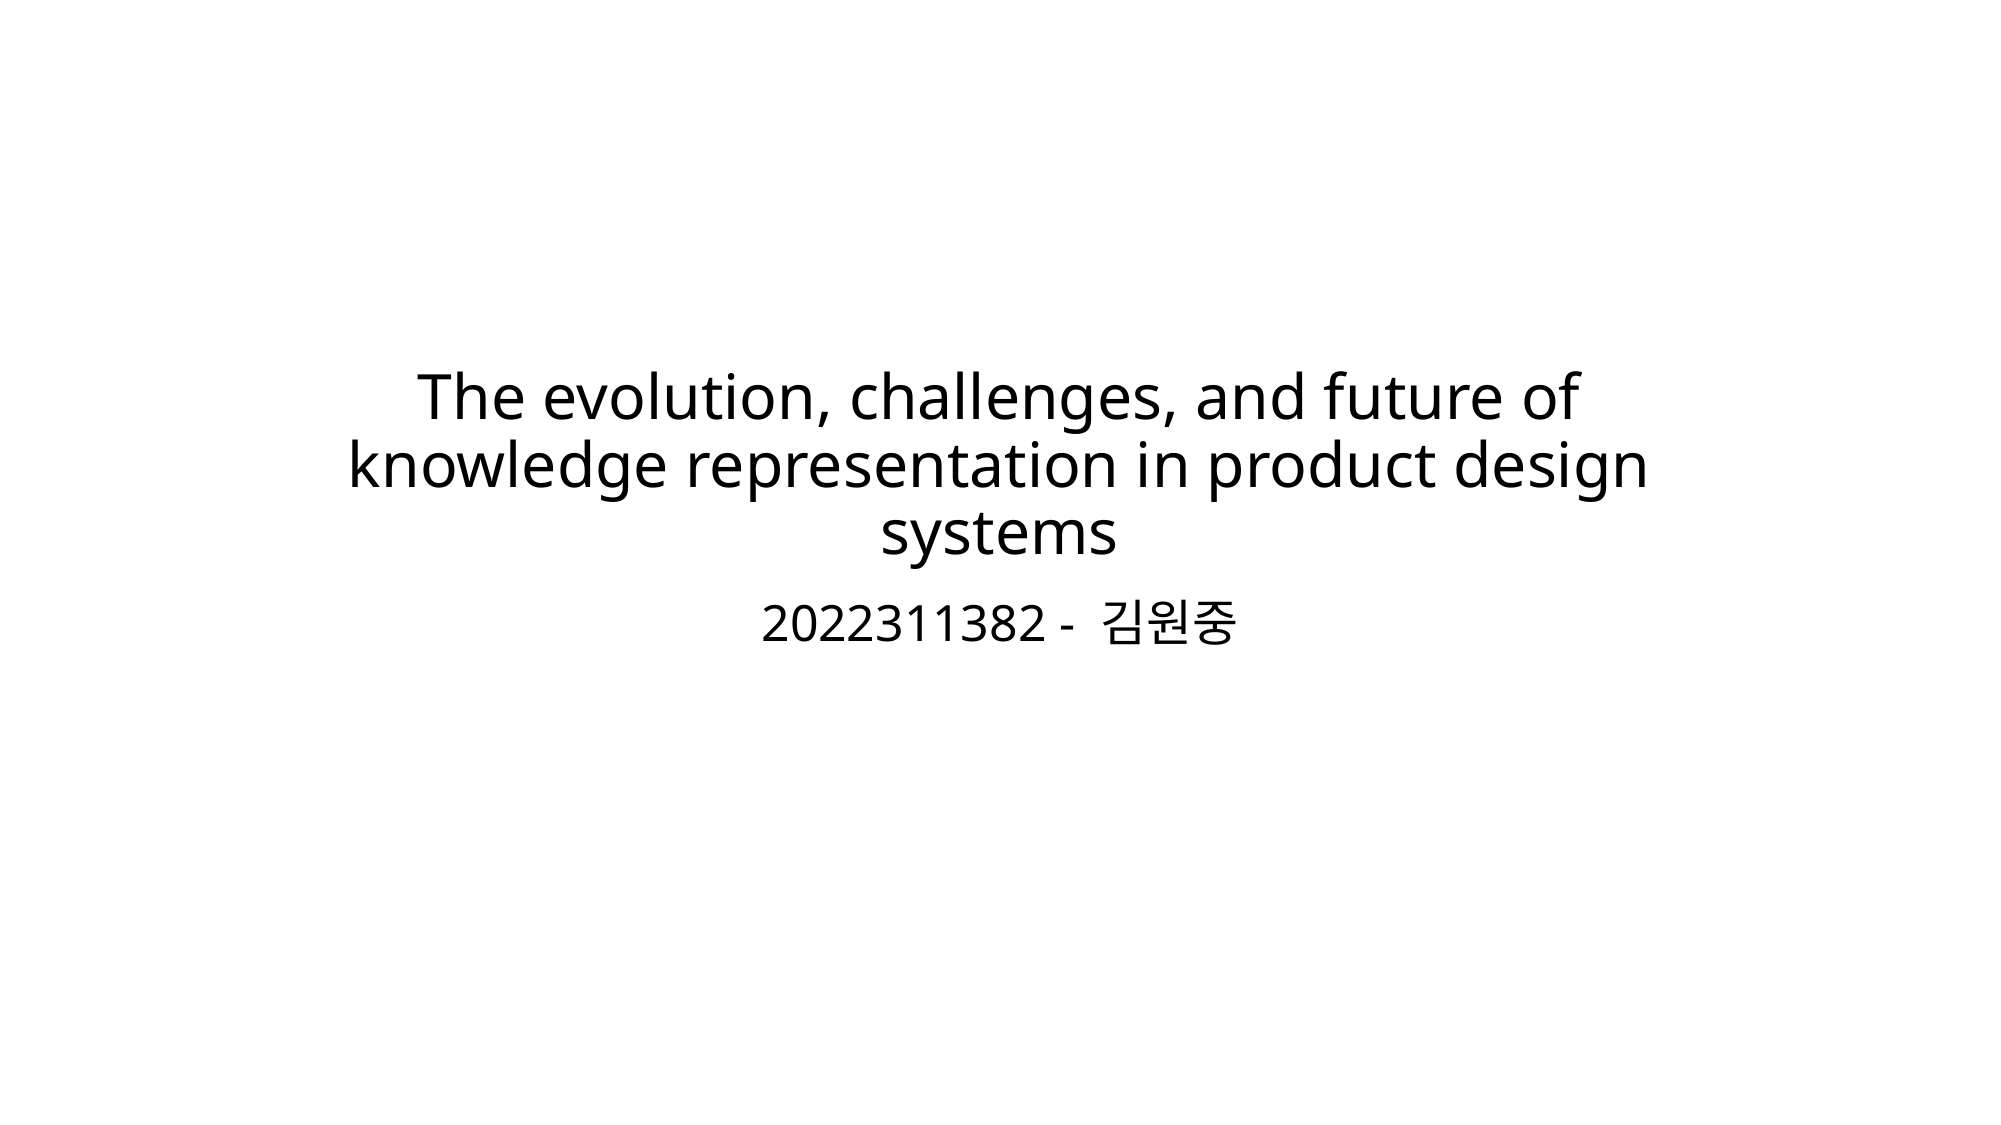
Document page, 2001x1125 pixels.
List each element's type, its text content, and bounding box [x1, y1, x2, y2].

title The evolution, challenges, and future of knowledge representation in product design systems [249, 184, 1750, 576]
subtitle 2022311382 - 김원중 [249, 590, 1750, 863]
